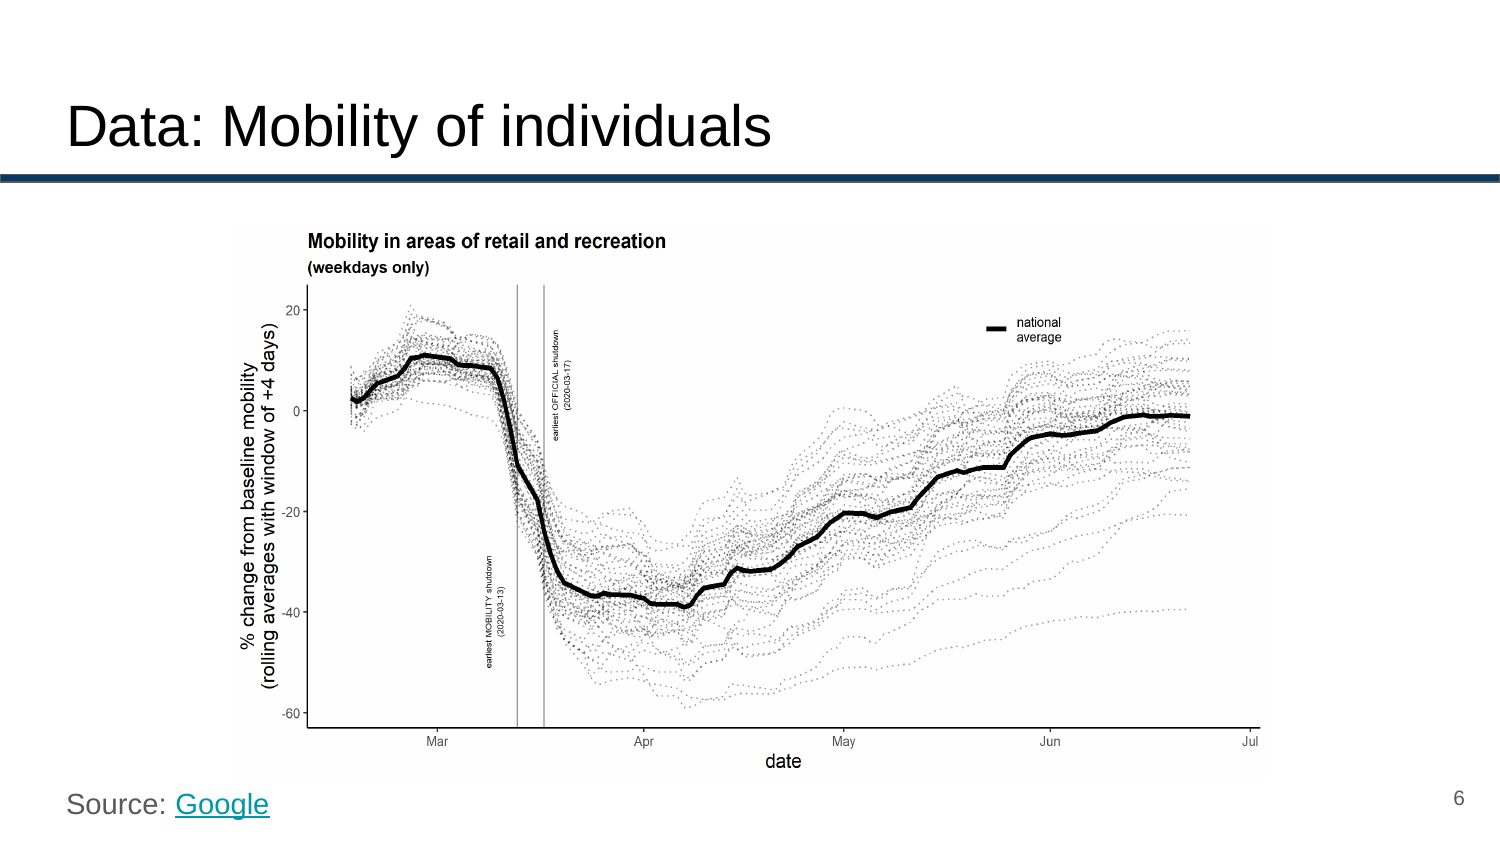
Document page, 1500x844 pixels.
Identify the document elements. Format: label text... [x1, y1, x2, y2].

list Source: Google [51, 764, 297, 830]
slide_number 6 [1389, 764, 1480, 830]
picture [232, 224, 1268, 781]
title Data: Mobility of individuals [51, 72, 1449, 167]
text_box [0, 174, 1500, 182]
